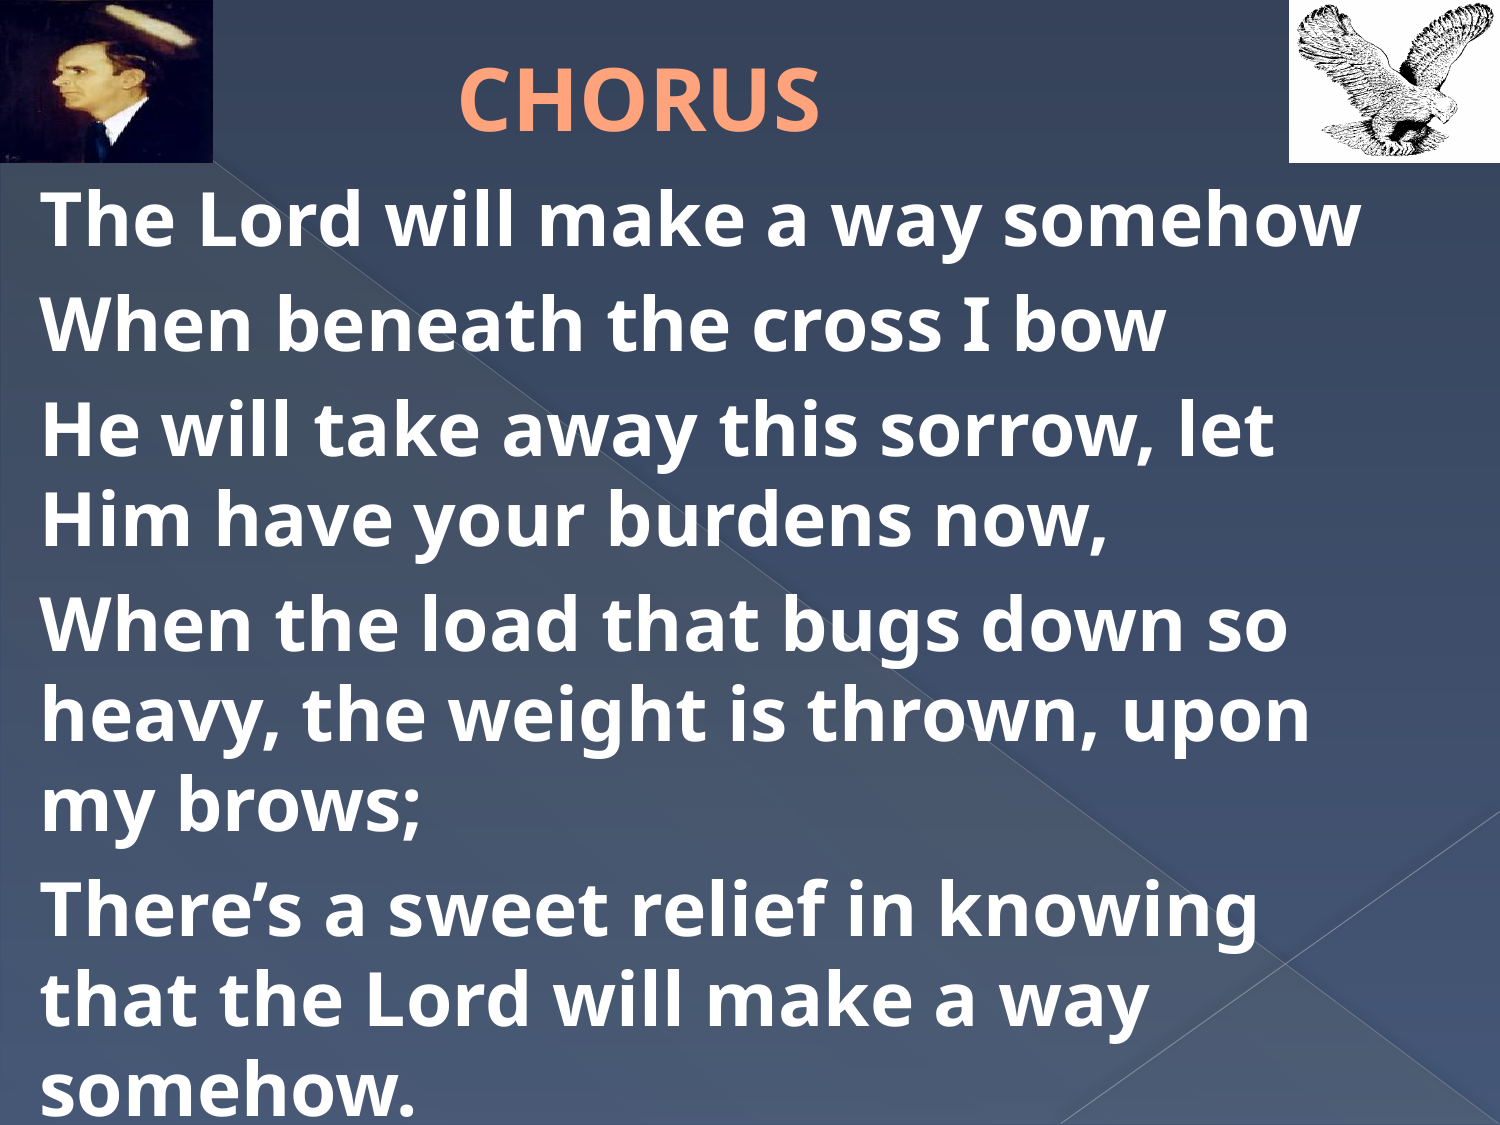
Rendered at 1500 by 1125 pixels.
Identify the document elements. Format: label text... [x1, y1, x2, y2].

list The Lord will make a way somehow When beneath the cross I bow He will take away this sorrow, let Him have your burdens now, When the load that bugs down so heavy, the weight is thrown, upon my brows; There’s a sweet relief in knowing that the Lord will make a way somehow. [24, 163, 1425, 1125]
title CHORUS [213, 2, 1285, 163]
picture [0, 0, 213, 163]
picture [1288, 0, 1500, 163]
